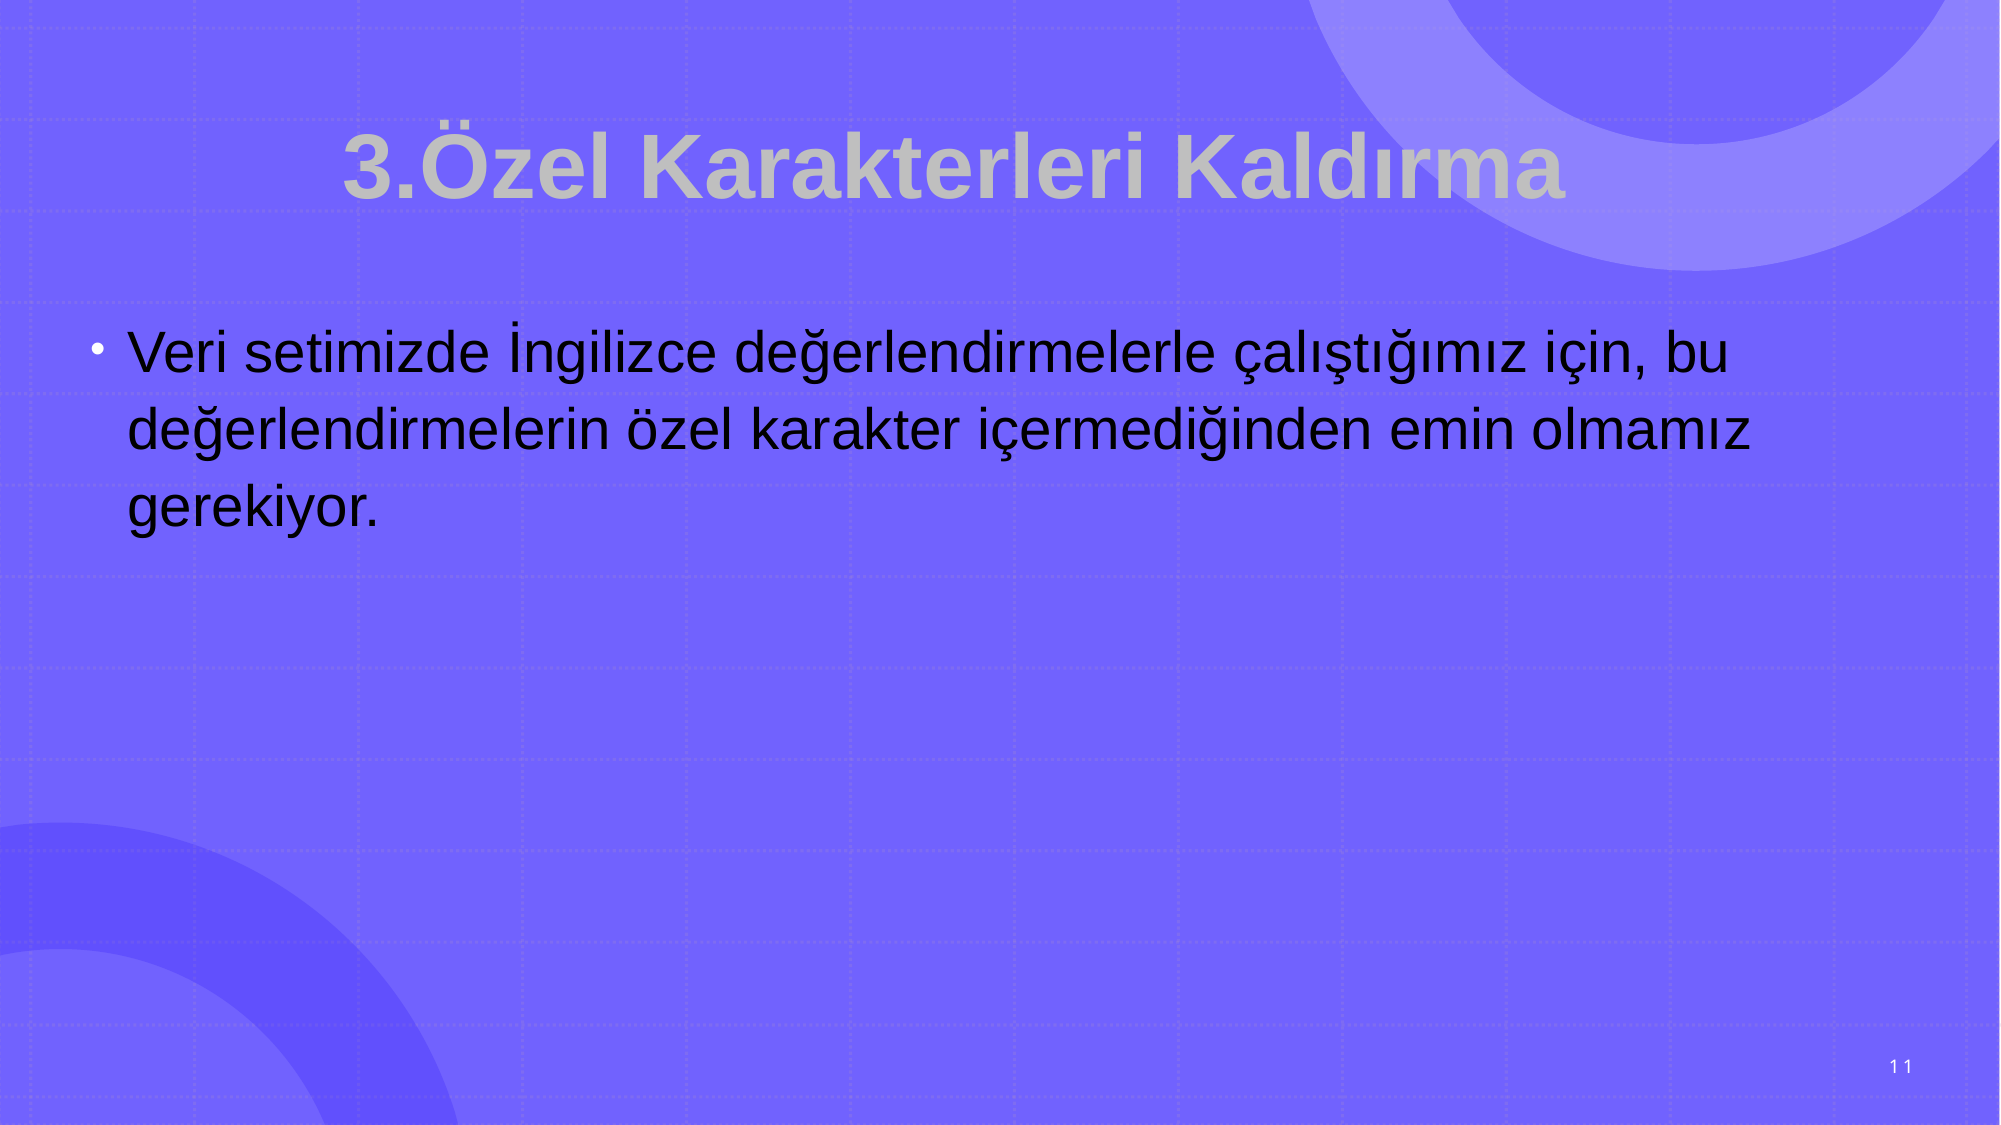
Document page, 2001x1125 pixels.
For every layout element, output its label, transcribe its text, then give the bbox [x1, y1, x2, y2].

slide_number 11 [1835, 1037, 1967, 1098]
title 3.Özel Karakterleri Kaldırma [75, 59, 1834, 278]
list Veri setimizde İngilizce değerlendirmelerle çalıştığımız için, bu değerlendirmelerin özel karakter içermediğinden emin olmamız gerekiyor. [75, 299, 1834, 1014]
